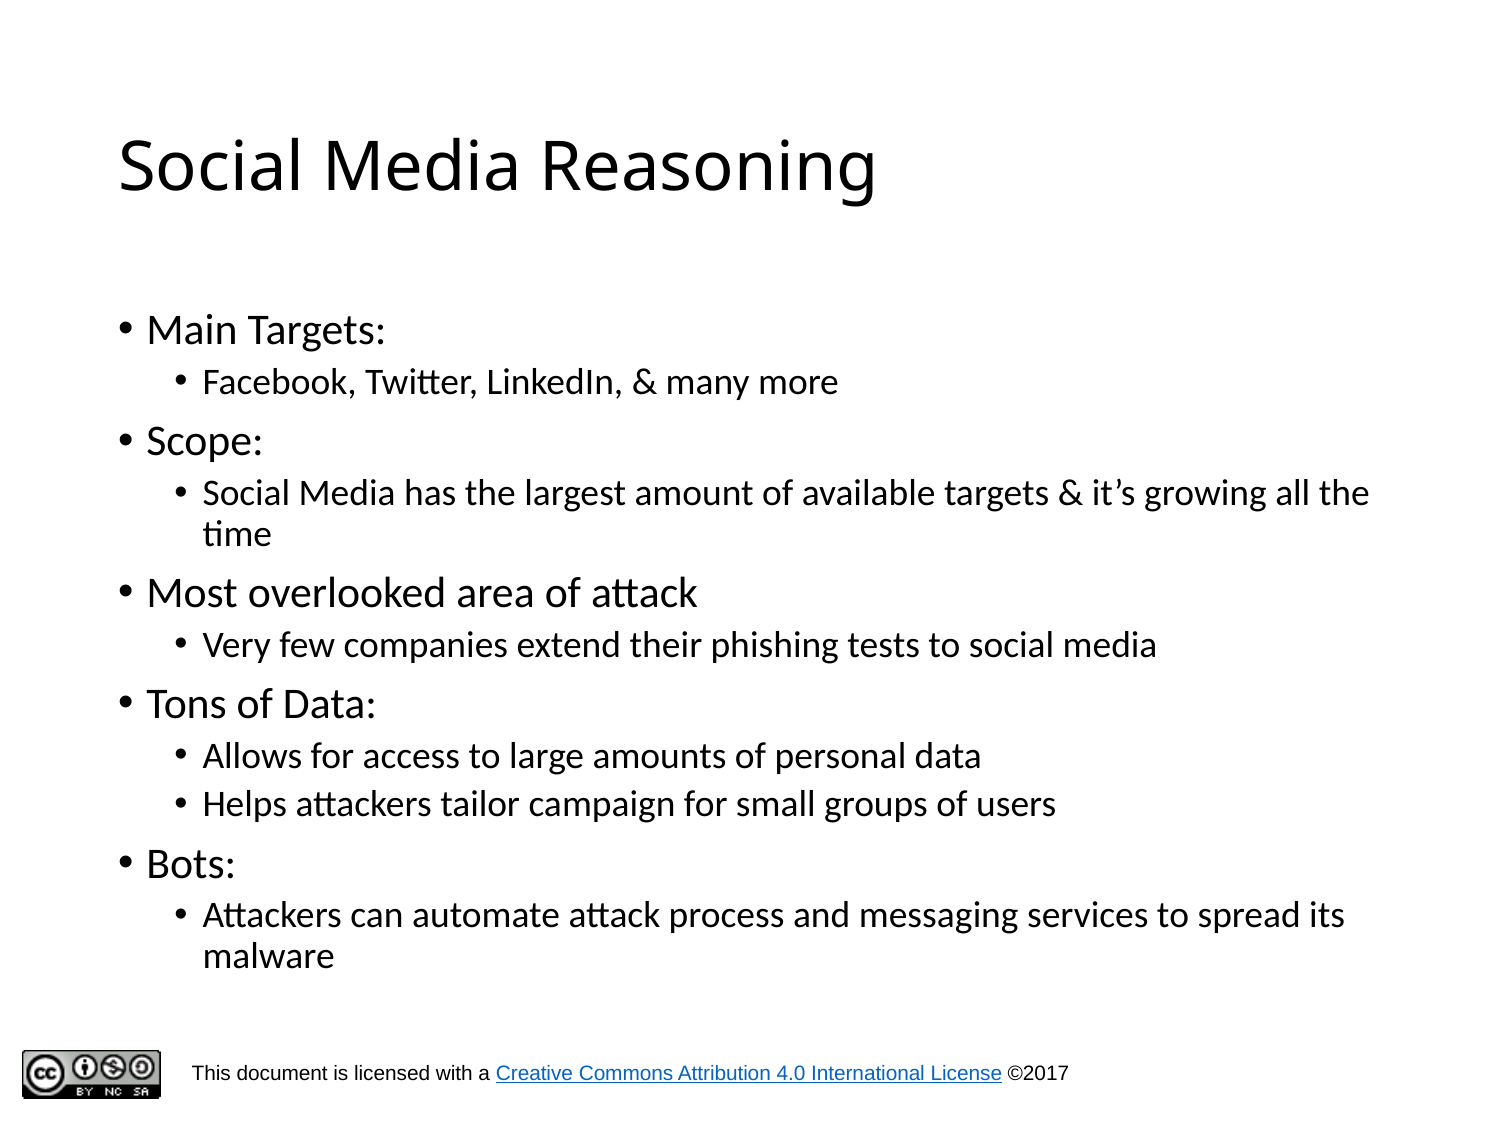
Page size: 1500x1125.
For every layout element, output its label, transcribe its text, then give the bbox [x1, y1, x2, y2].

title Social Media Reasoning [102, 59, 1398, 278]
list Main Targets: Facebook, Twitter, LinkedIn, & many more Scope: Social Media has the largest amount of available targets & it’s growing all the time Most overlooked area of attack Very few companies extend their phishing tests to social media Tons of Data: Allows for access to large amounts of personal data Helps attackers tailor campaign for small groups of users Bots: Attackers can automate attack process and messaging services to spread its malware [102, 299, 1398, 1014]
picture [22, 1050, 161, 1099]
